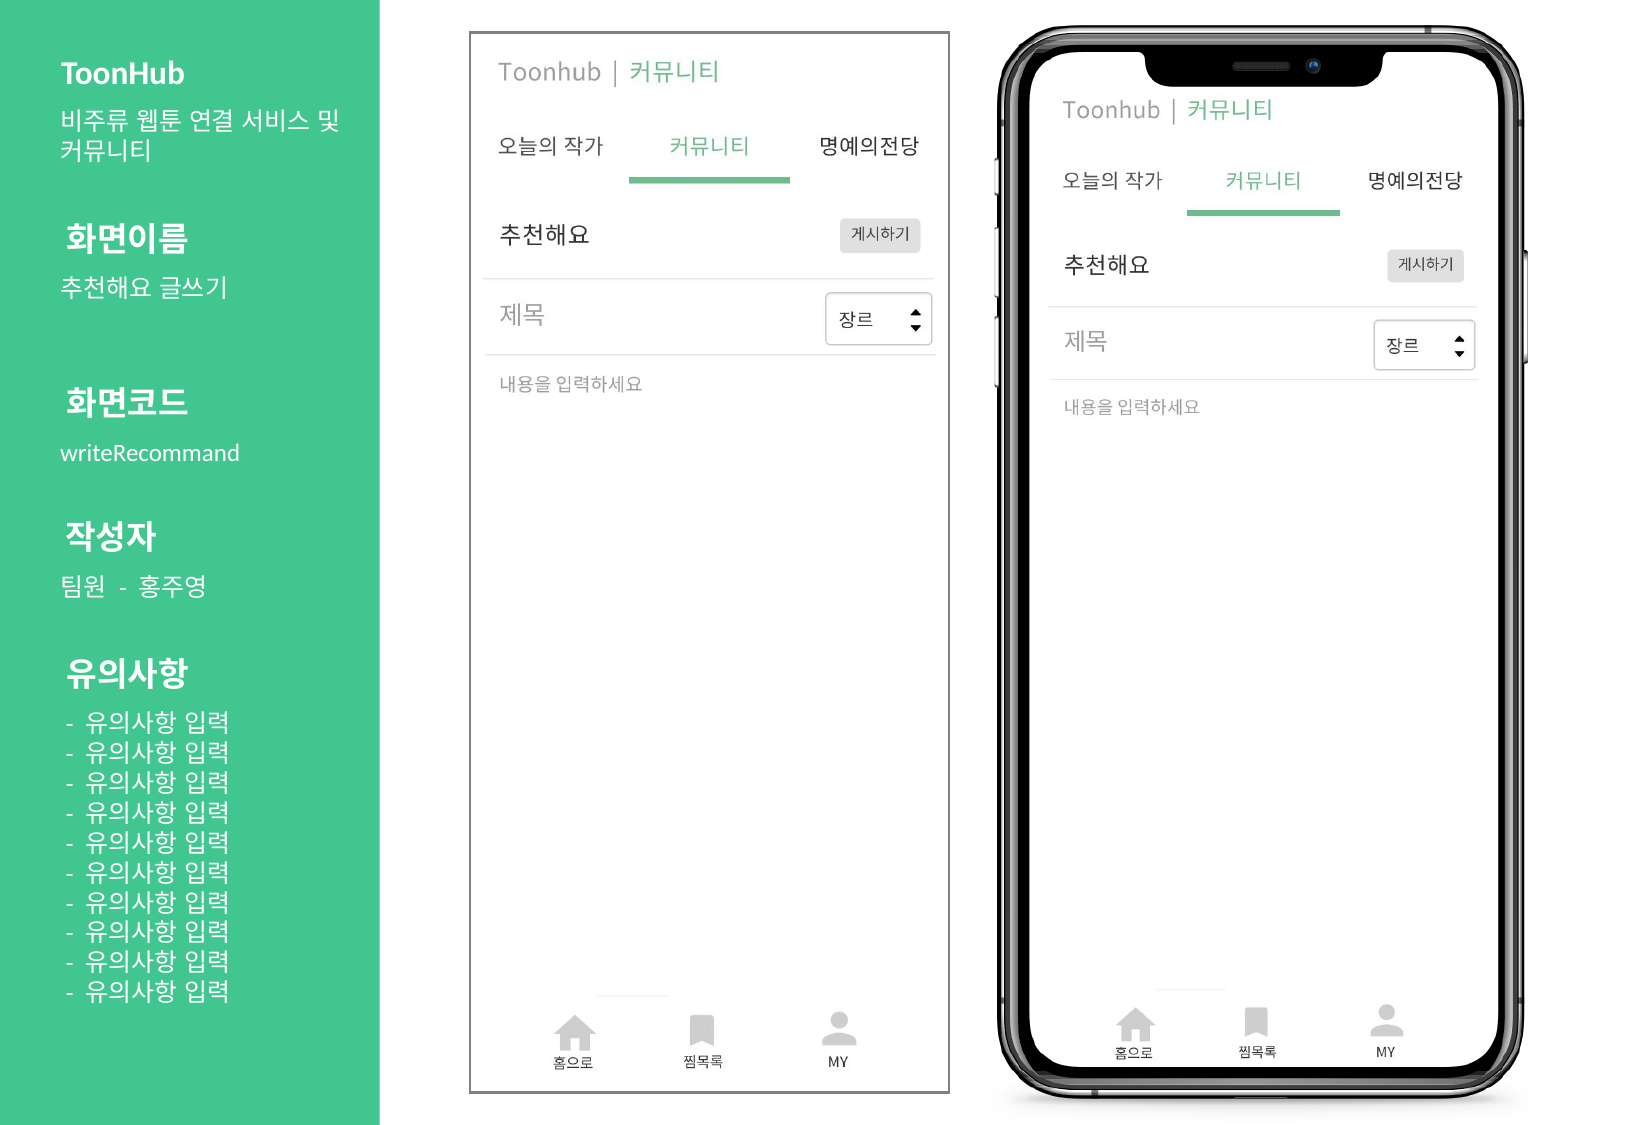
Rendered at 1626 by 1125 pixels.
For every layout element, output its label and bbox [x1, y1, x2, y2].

text_box [0, 0, 381, 1125]
text_box [45, 375, 402, 476]
text_box [45, 210, 402, 311]
picture [468, 0, 1563, 1125]
text_box [45, 44, 402, 175]
text_box [45, 645, 402, 1019]
text_box [45, 509, 402, 610]
text_box [469, 1087, 950, 1094]
